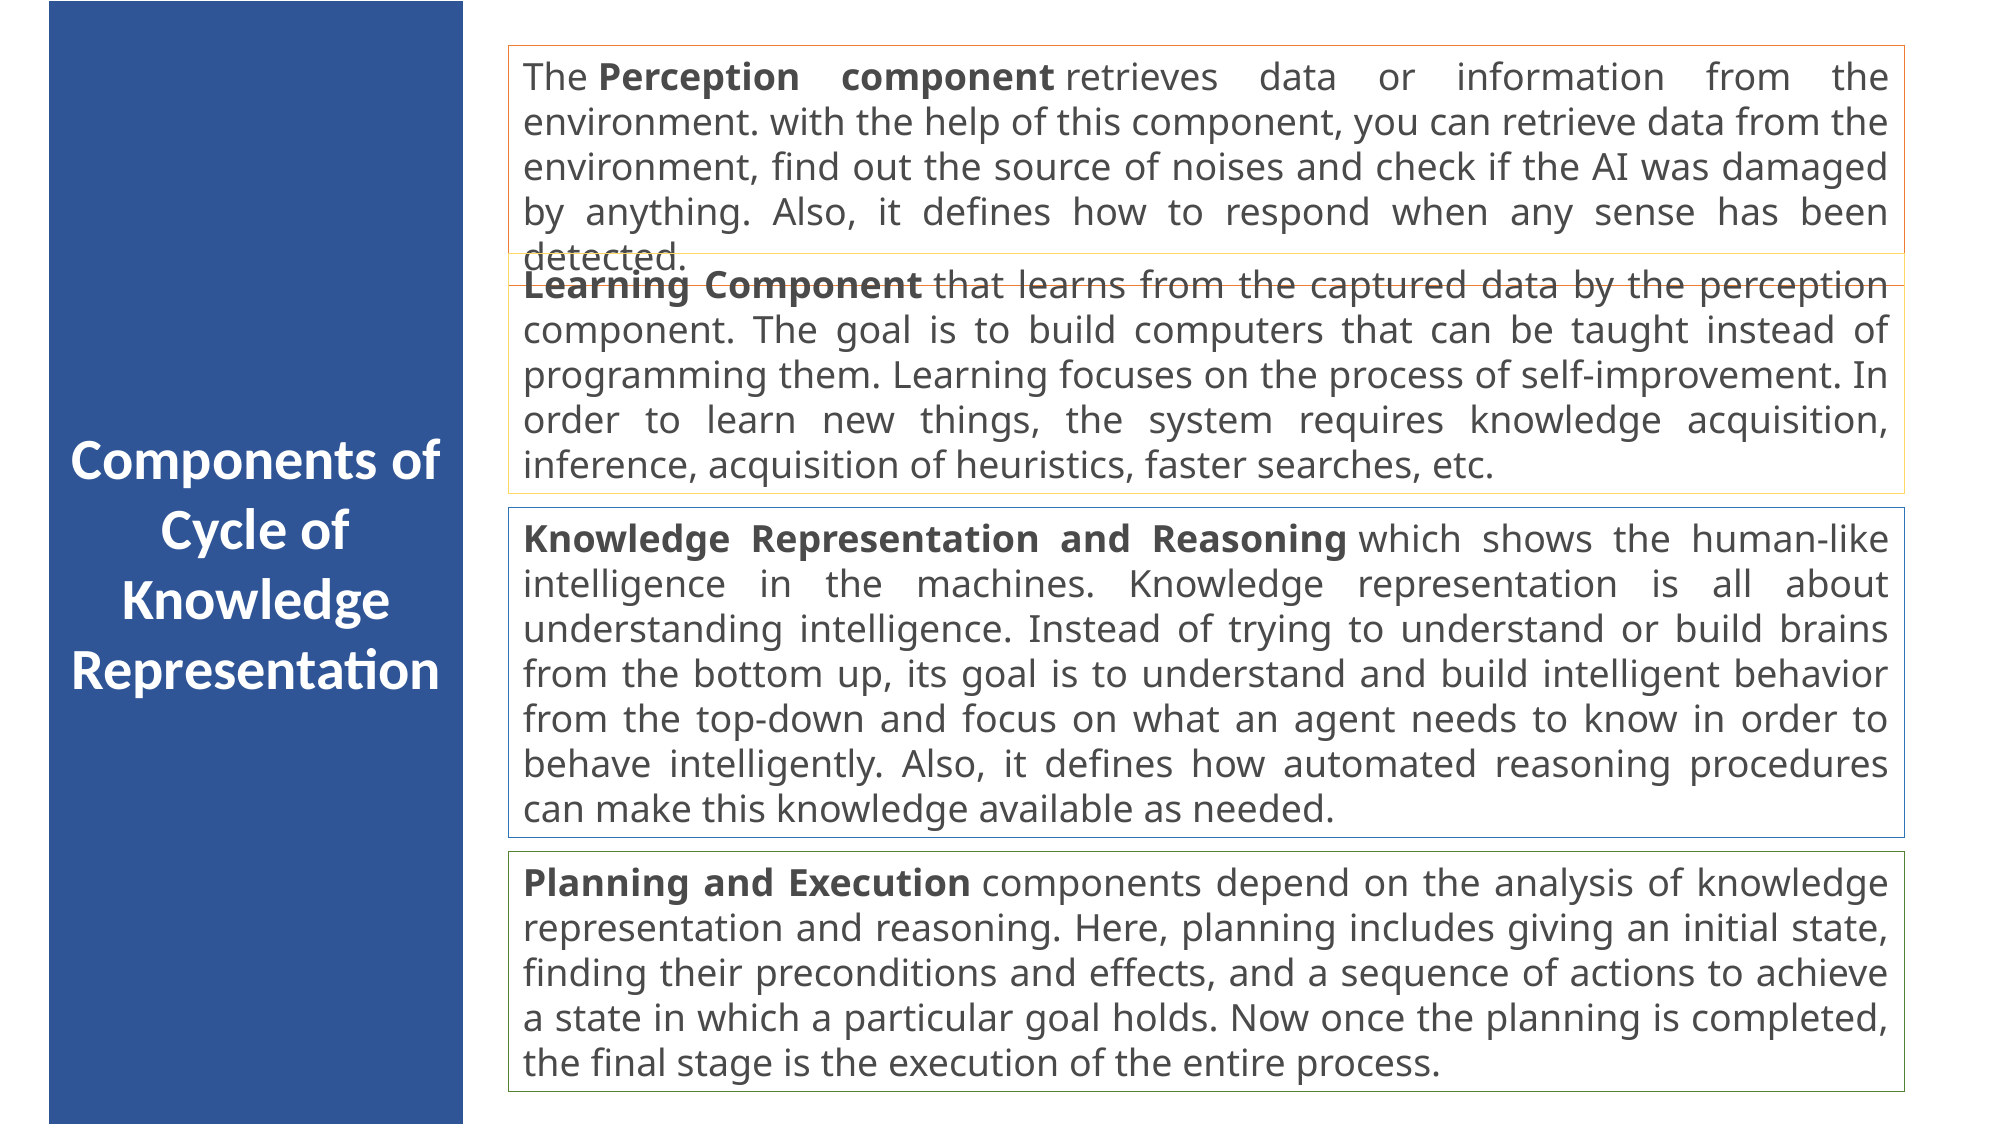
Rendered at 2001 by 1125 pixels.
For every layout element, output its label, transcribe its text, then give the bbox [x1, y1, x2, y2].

text_box Learning Component that learns from the captured data by the perception component. The goal is to build computers that can be taught instead of programming them. Learning focuses on the process of self-improvement. In order to learn new things, the system requires knowledge acquisition, inference, acquisition of heuristics, faster searches, etc. [508, 253, 1905, 494]
text_box Components of Cycle of Knowledge Representation [48, 413, 464, 709]
text_box Planning and Execution components depend on the analysis of knowledge representation and reasoning. Here, planning includes giving an initial state, finding their preconditions and effects, and a sequence of actions to achieve a state in which a particular goal holds. Now once the planning is completed, the final stage is the execution of the entire process. [508, 851, 1905, 1092]
text_box The Perception component retrieves data or information from the environment. with the help of this component, you can retrieve data from the environment, find out the source of noises and check if the AI was damaged by anything. Also, it defines how to respond when any sense has been detected. [508, 45, 1905, 253]
text_box Knowledge Representation and Reasoning which shows the human-like intelligence in the machines. Knowledge representation is all about understanding intelligence. Instead of trying to understand or build brains from the bottom up, its goal is to understand and build intelligent behavior from the top-down and focus on what an agent needs to know in order to behave intelligently. Also, it defines how automated reasoning procedures can make this knowledge available as needed. [508, 507, 1905, 838]
text_box [47, 0, 465, 1125]
